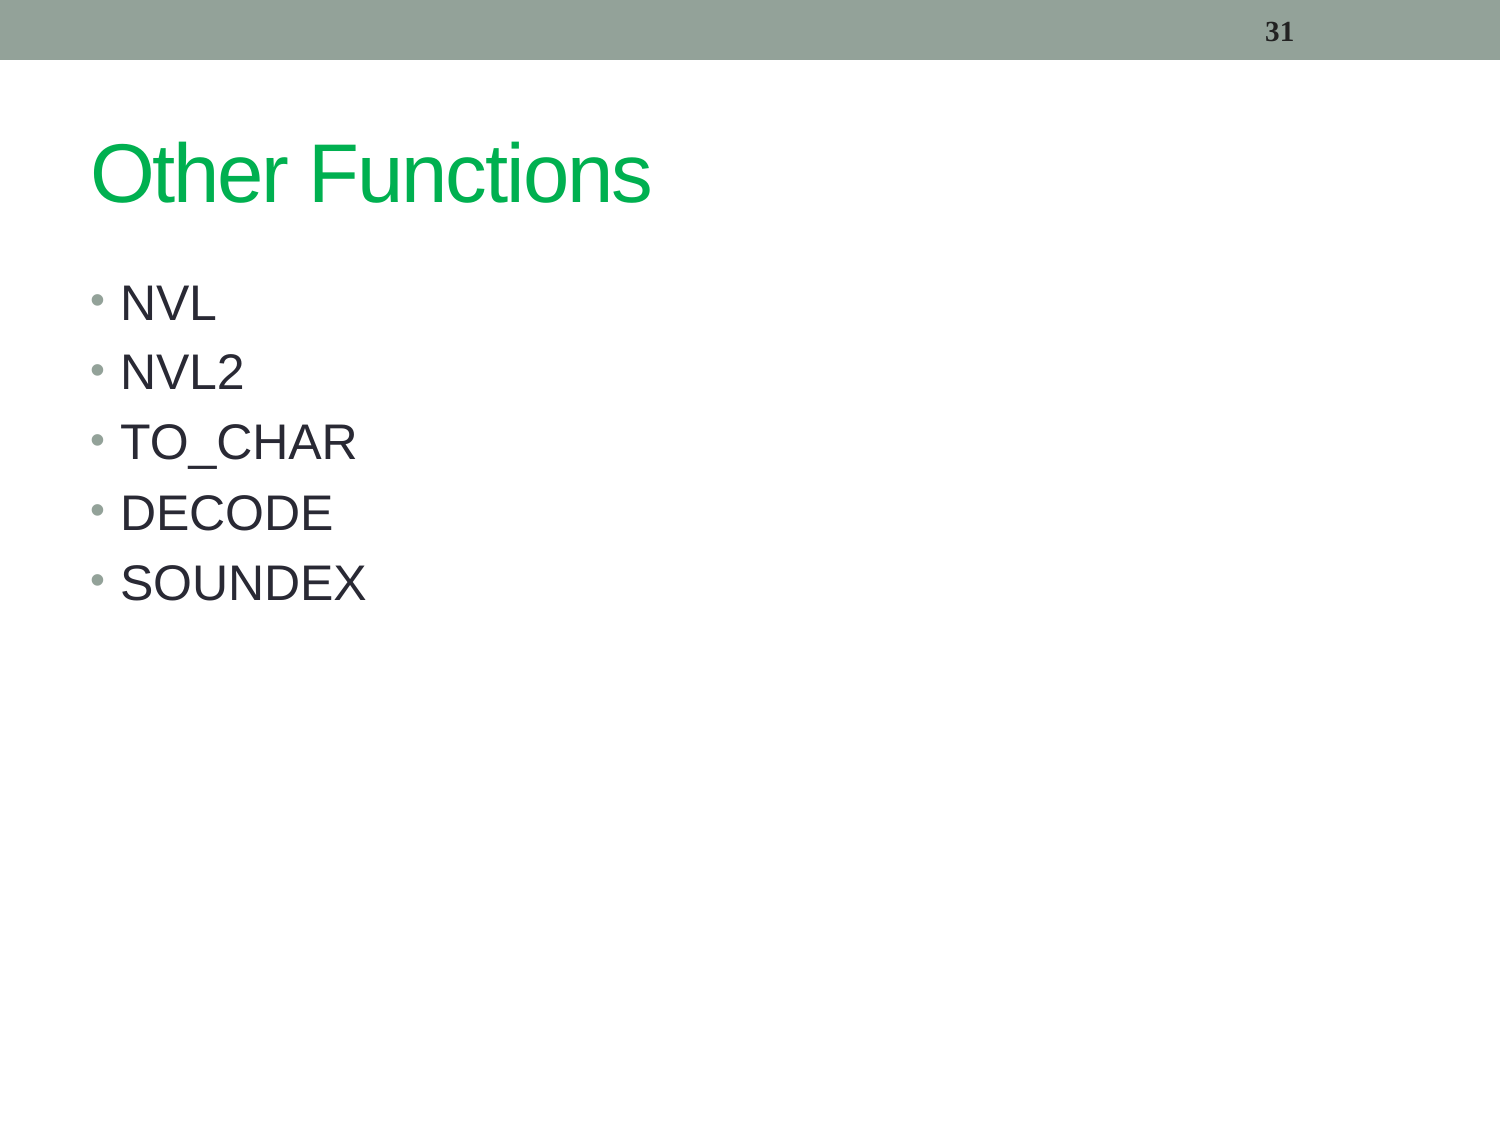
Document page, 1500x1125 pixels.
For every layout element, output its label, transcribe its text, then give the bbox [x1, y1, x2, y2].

list NVL NVL2 TO_CHAR DECODE SOUNDEX [75, 262, 1425, 1063]
slide_number 31 [1250, 3, 1425, 57]
title Other Functions [75, 87, 1425, 250]
